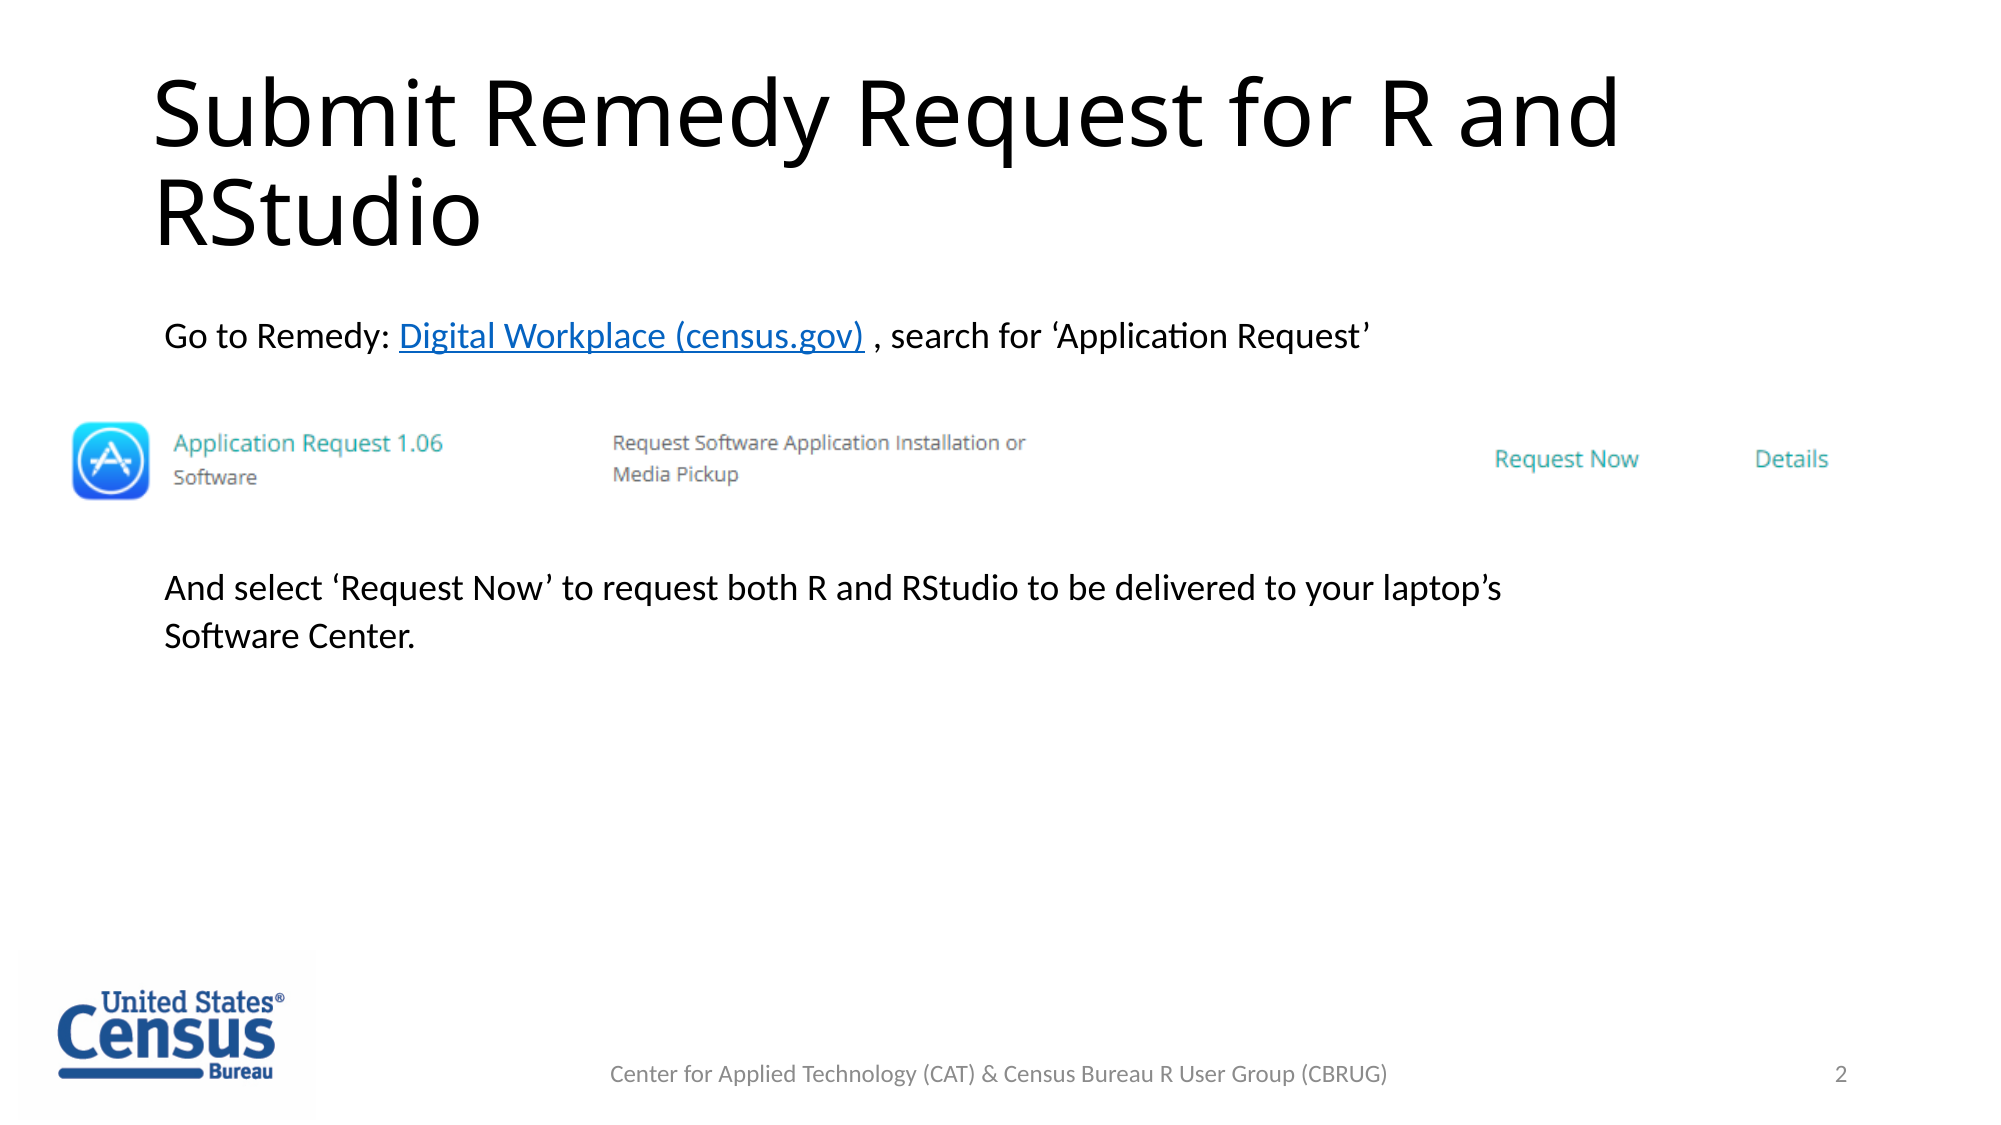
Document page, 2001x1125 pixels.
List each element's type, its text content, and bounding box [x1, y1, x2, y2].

slide_number 2 [1432, 1042, 1863, 1103]
picture [33, 392, 1879, 521]
text_box And select ‘Request Now’ to request both R and RStudio to be delivered to your laptop’s Software Center. [149, 551, 1606, 663]
text_box Go to Remedy: Digital Workplace (census.gov) , search for ‘Application Request’ [149, 300, 1606, 364]
picture [18, 950, 316, 1120]
text_box Submit Remedy Request for R and RStudio [137, 59, 1863, 278]
footer Center for Applied Technology (CAT) & Census Bureau R User Group (CBRUG) [568, 1042, 1432, 1103]
